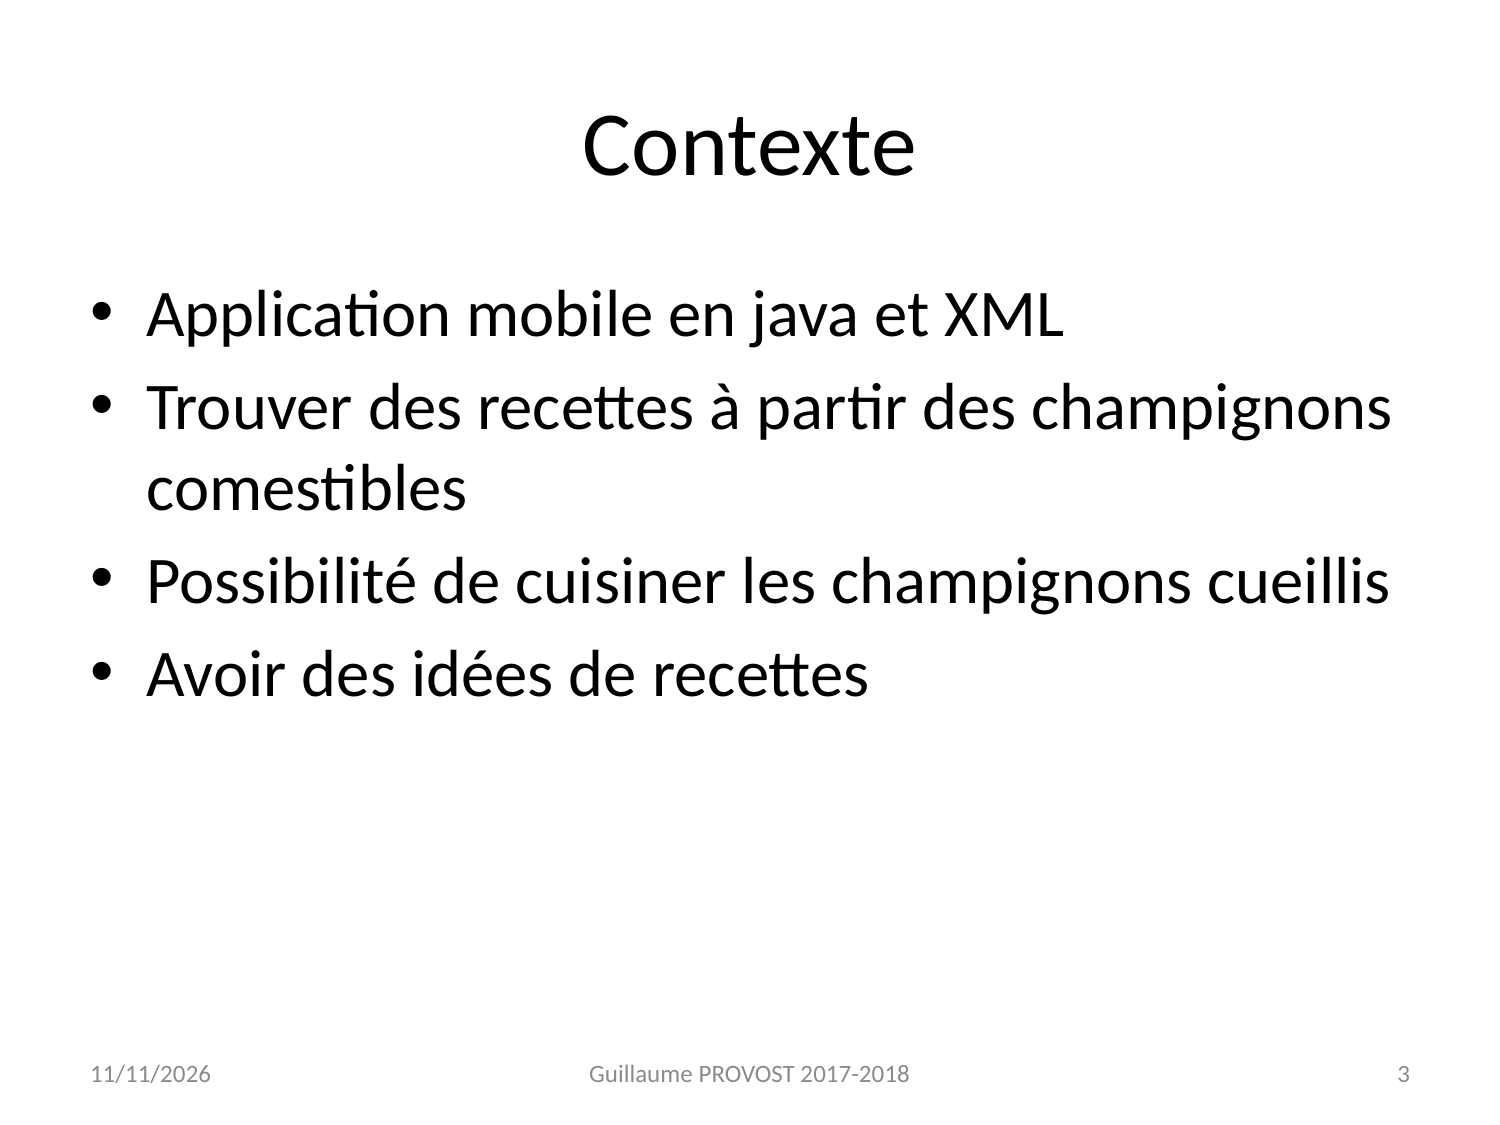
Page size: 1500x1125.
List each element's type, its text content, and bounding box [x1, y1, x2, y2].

list Application mobile en java et XML Trouver des recettes à partir des champignons comestibles Possibilité de cuisiner les champignons cueillis Avoir des idées de recettes [75, 262, 1425, 1005]
slide_number 3 [1074, 1042, 1425, 1103]
footer Guillaume PROVOST 2017-2018 [512, 1042, 988, 1103]
title Contexte [75, 45, 1425, 233]
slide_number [75, 1042, 425, 1103]
